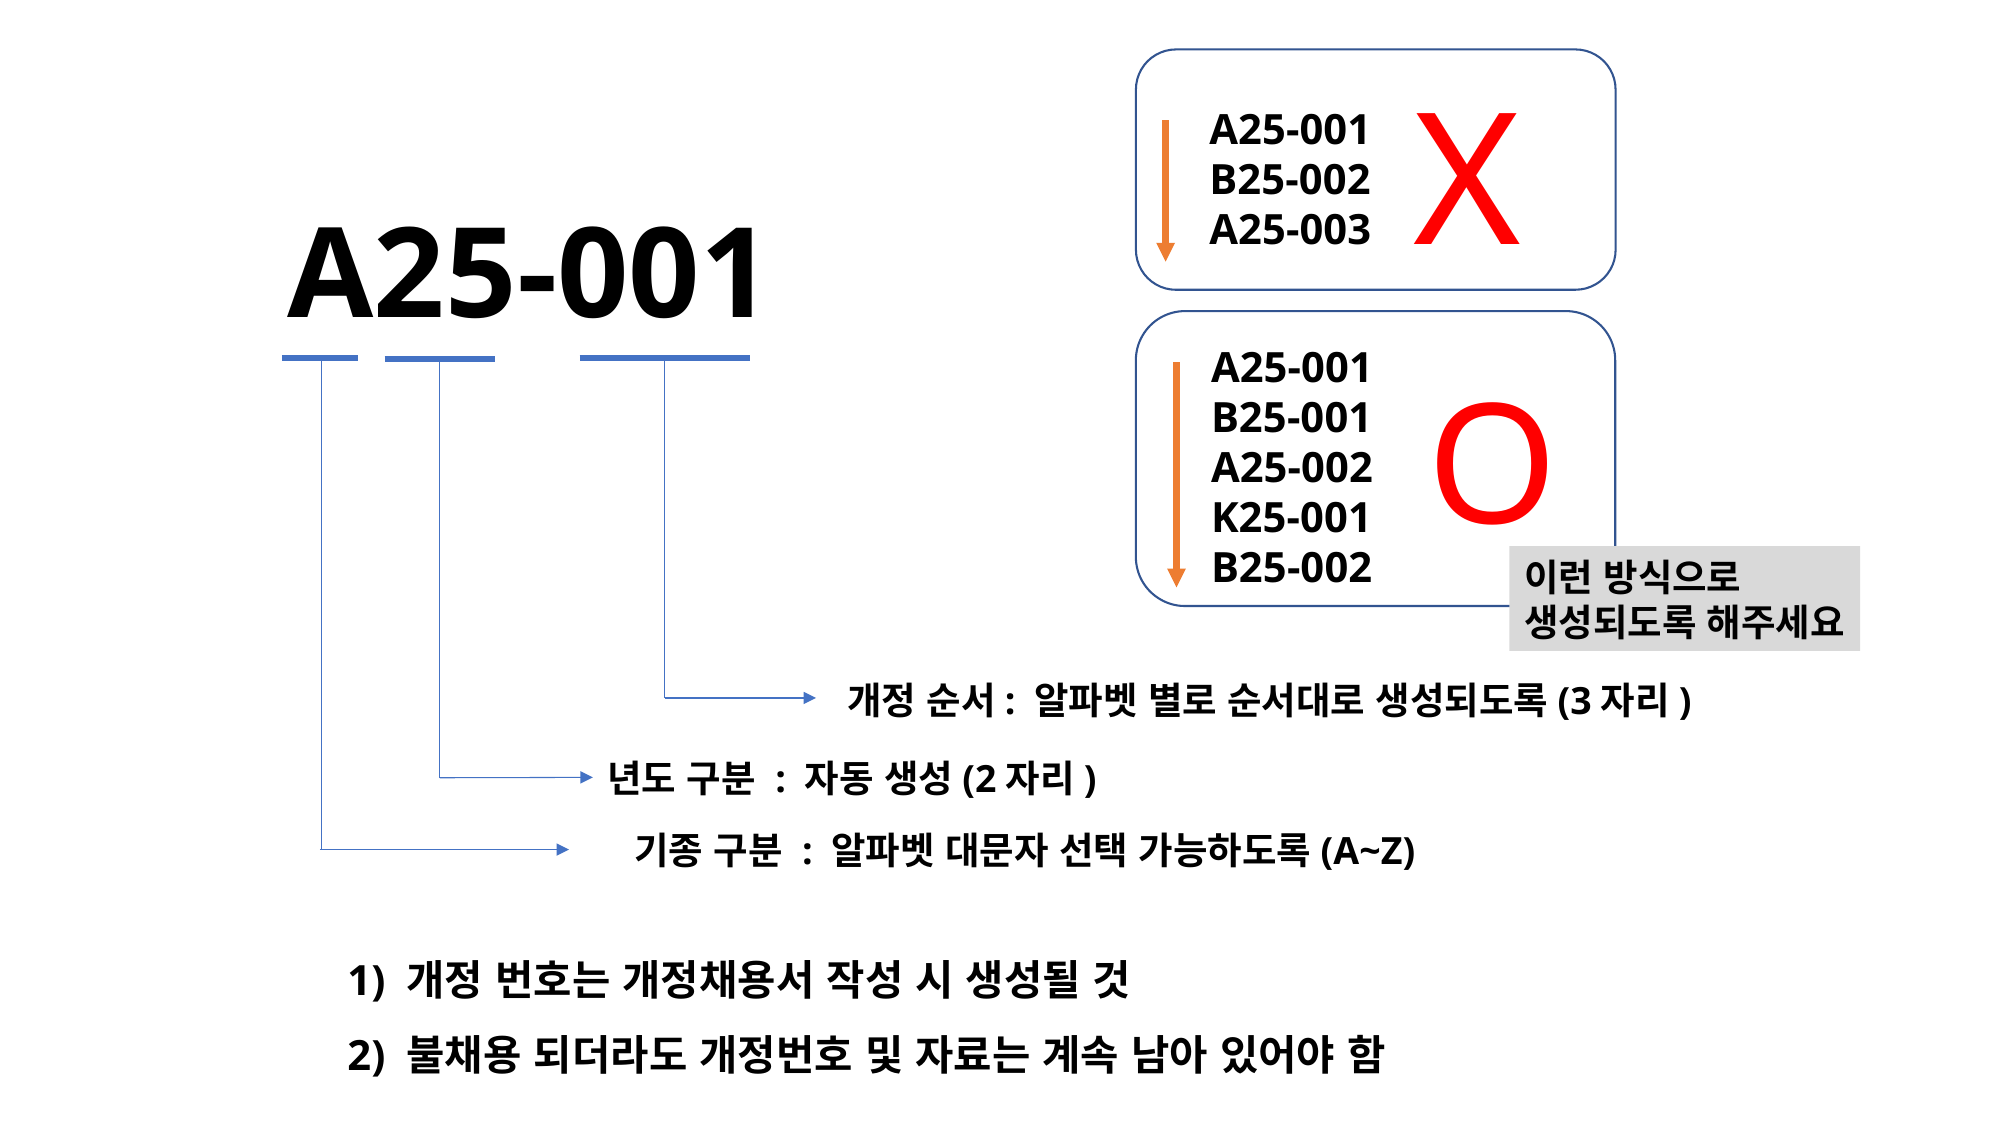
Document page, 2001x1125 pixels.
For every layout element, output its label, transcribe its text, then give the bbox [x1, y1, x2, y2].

text_box O [1412, 350, 1573, 565]
title A25-001 [240, 169, 819, 385]
text_box 1) 개정 번호는 개정채용서 작성 시 생성될 것 2) 불채용 되더라도 개정번호 및 자료는 계속 남아 있어야 함 [332, 921, 1401, 1087]
text_box 이런 방식으로 생성되도록 해주세요 [1509, 546, 1861, 651]
text_box [1134, 48, 1617, 291]
text_box X [1398, 54, 1536, 289]
text_box 개정 순서: 알파벳 별로 순서대로 생성되도록(3자리) [832, 669, 1707, 729]
text_box 기종 구분 : 알파벳 대문자 선택 가능하도록(A~Z) [619, 819, 1441, 879]
text_box [1134, 310, 1617, 608]
text_box 년도 구분 : 자동 생성(2자리) [592, 747, 1112, 808]
